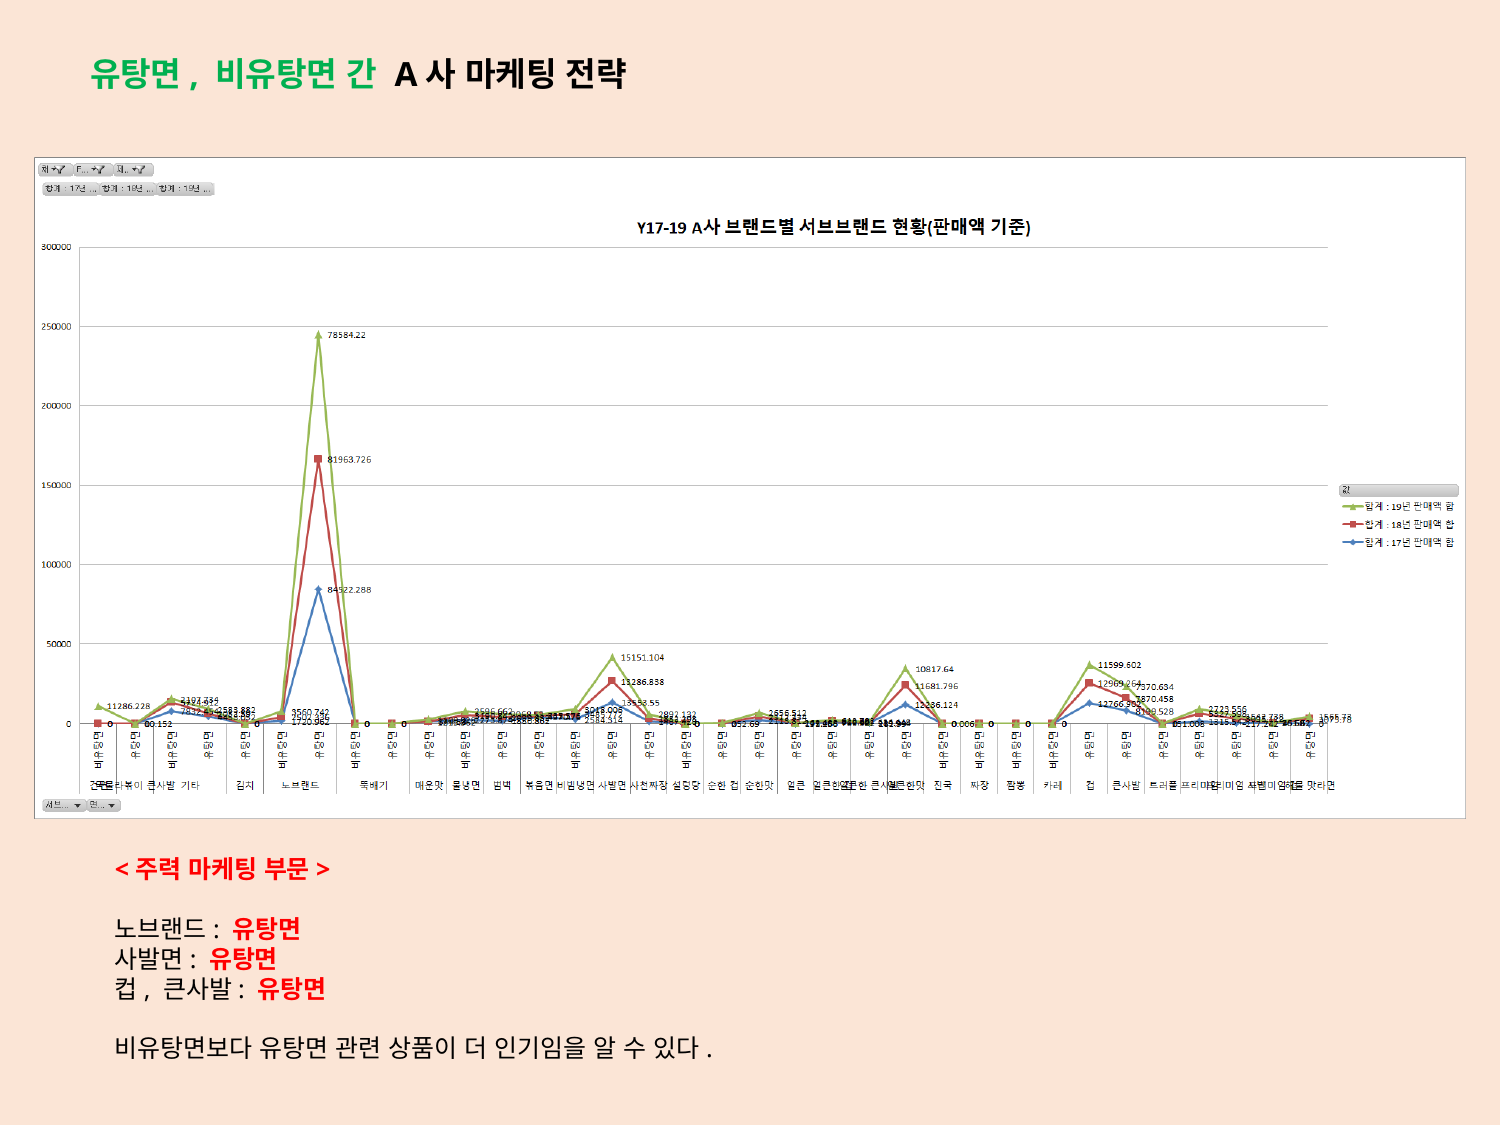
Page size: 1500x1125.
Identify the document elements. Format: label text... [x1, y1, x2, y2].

picture [34, 157, 1466, 819]
text_box <주력 마케팅 부문> 노브랜드: 유탕면 사발면: 유탕면 컵, 큰사발: 유탕면 비유탕면보다 유탕면 관련 상품이 더 인기임을 알 수 있다. [100, 845, 869, 1101]
text_box 유탕면, 비유탕면 간 A사 마케팅 전략 [74, 45, 750, 102]
